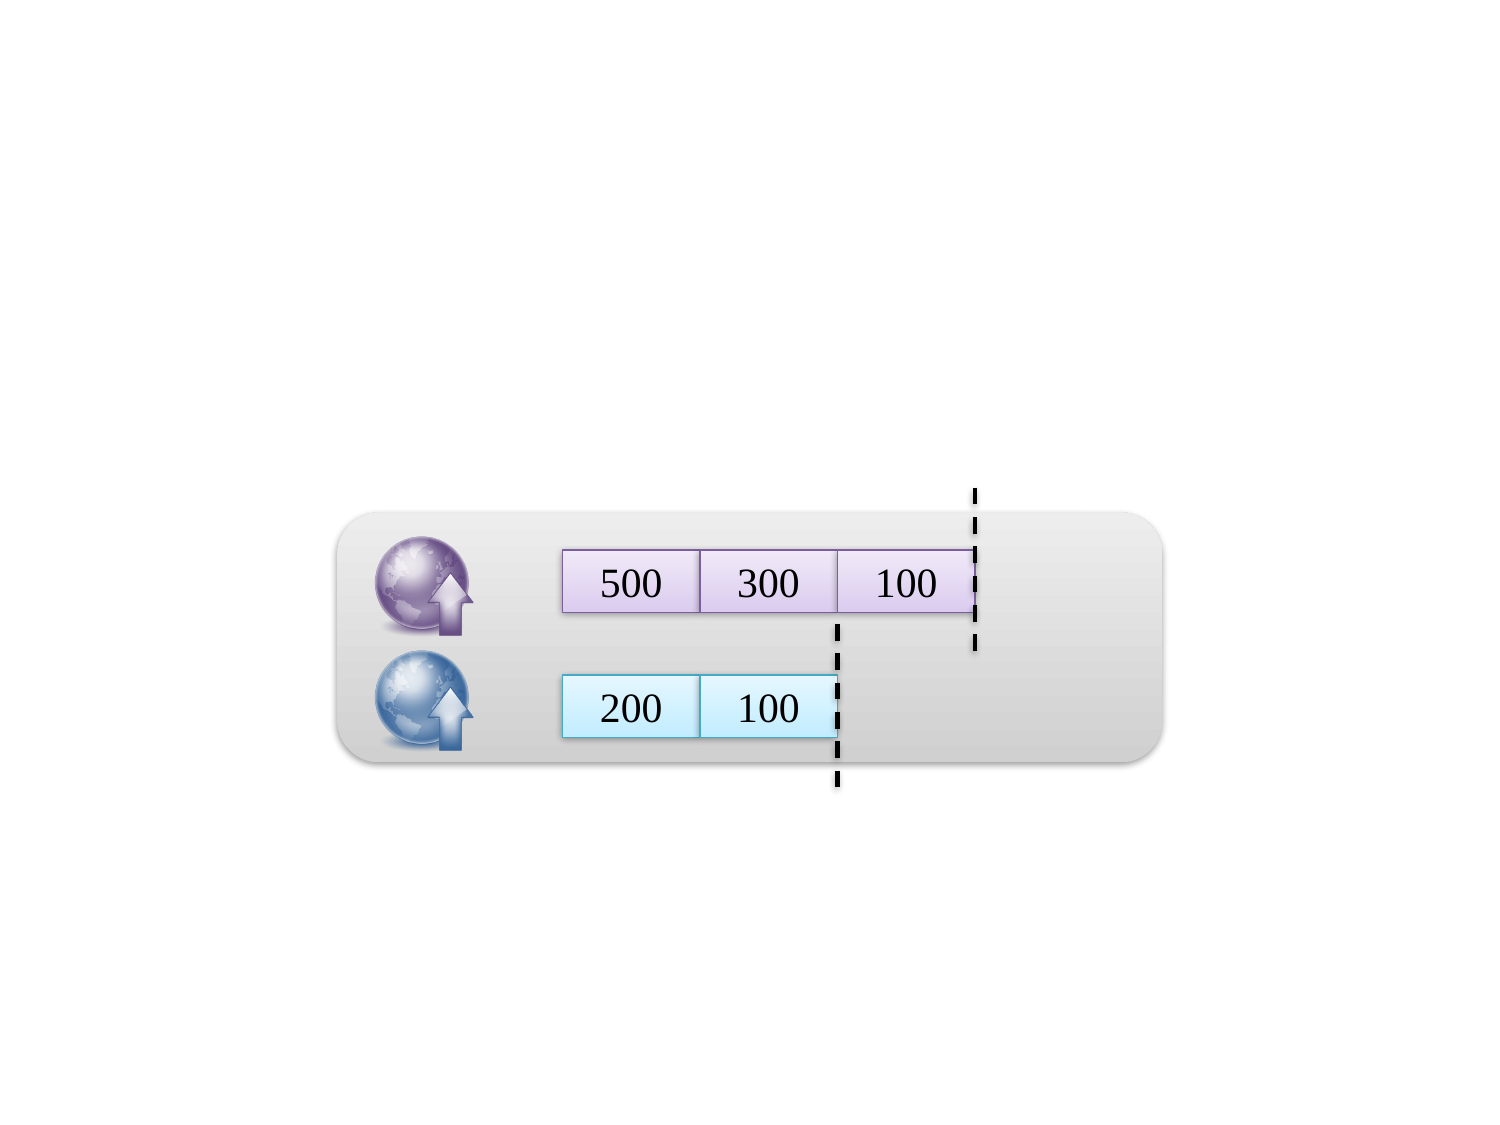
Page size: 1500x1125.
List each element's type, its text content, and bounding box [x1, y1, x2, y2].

text_box [336, 511, 1164, 764]
text_box 500 [562, 549, 696, 613]
picture [372, 649, 476, 753]
text_box 100 [837, 549, 969, 613]
text_box 300 [699, 549, 834, 613]
picture [372, 534, 476, 638]
text_box 100 [699, 674, 832, 738]
text_box 200 [562, 674, 696, 738]
